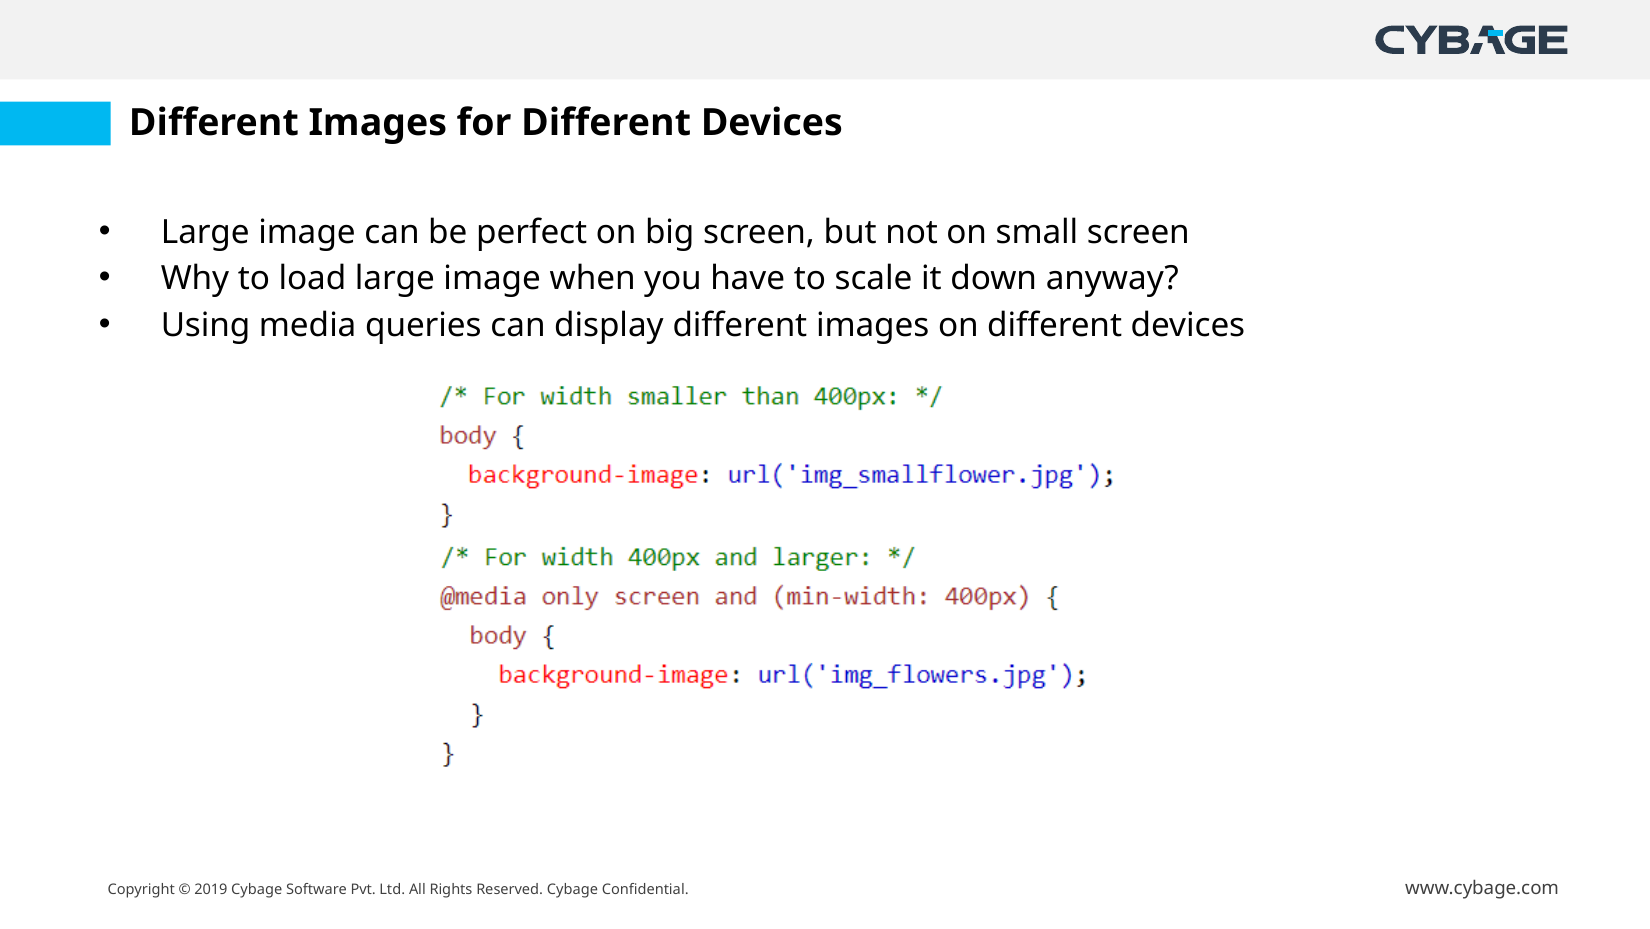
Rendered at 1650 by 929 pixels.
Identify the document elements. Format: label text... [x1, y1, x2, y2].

picture [431, 363, 1138, 778]
title Different Images for Different Devices [112, 89, 1598, 171]
list Large image can be perfect on big screen, but not on small screen Why to load large image when you have to scale it down anyway? Using media queries can display different images on different devices [82, 201, 1568, 815]
